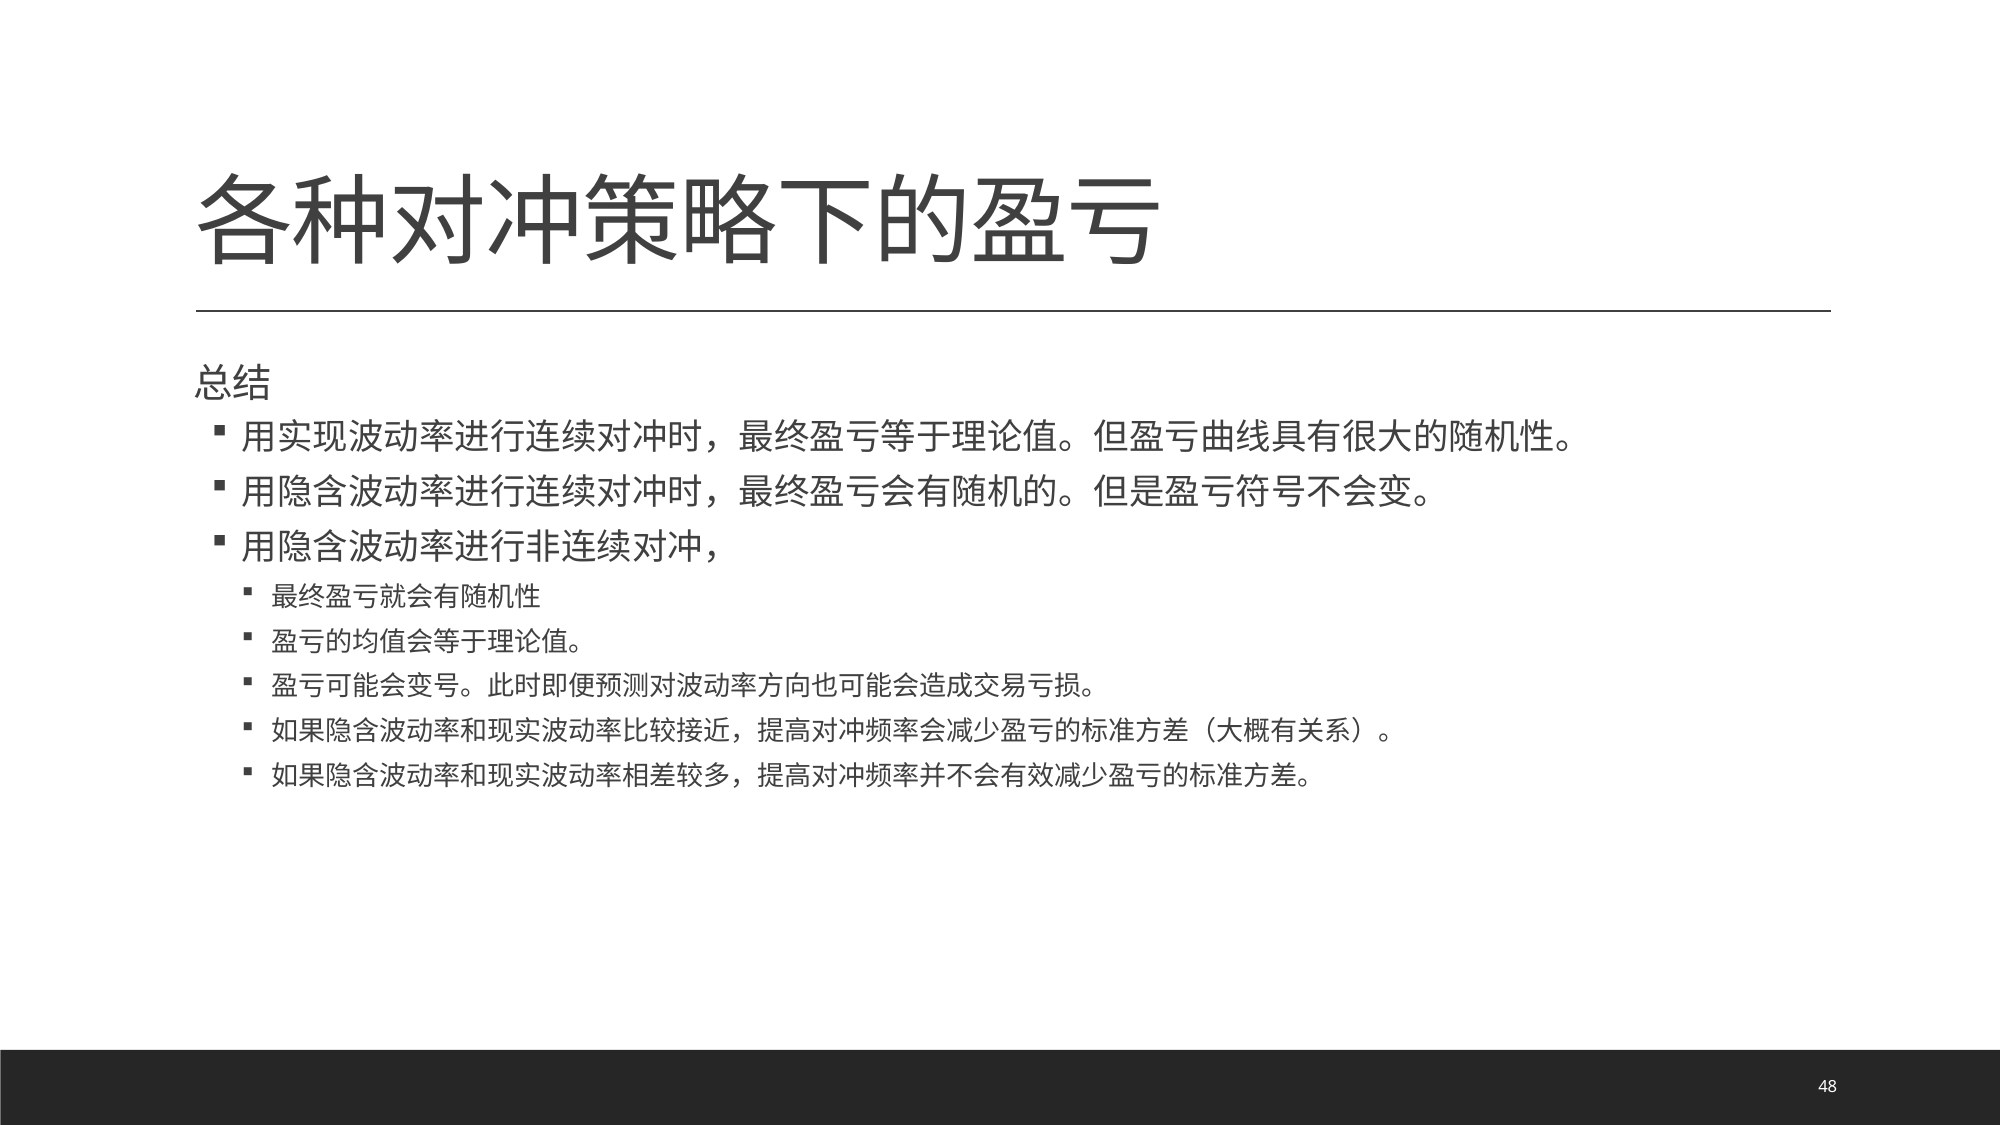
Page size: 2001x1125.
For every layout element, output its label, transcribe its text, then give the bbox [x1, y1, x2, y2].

slide_number 48 [1803, 1057, 1932, 1118]
title 各种对冲策略下的盈亏 [180, 47, 1830, 285]
